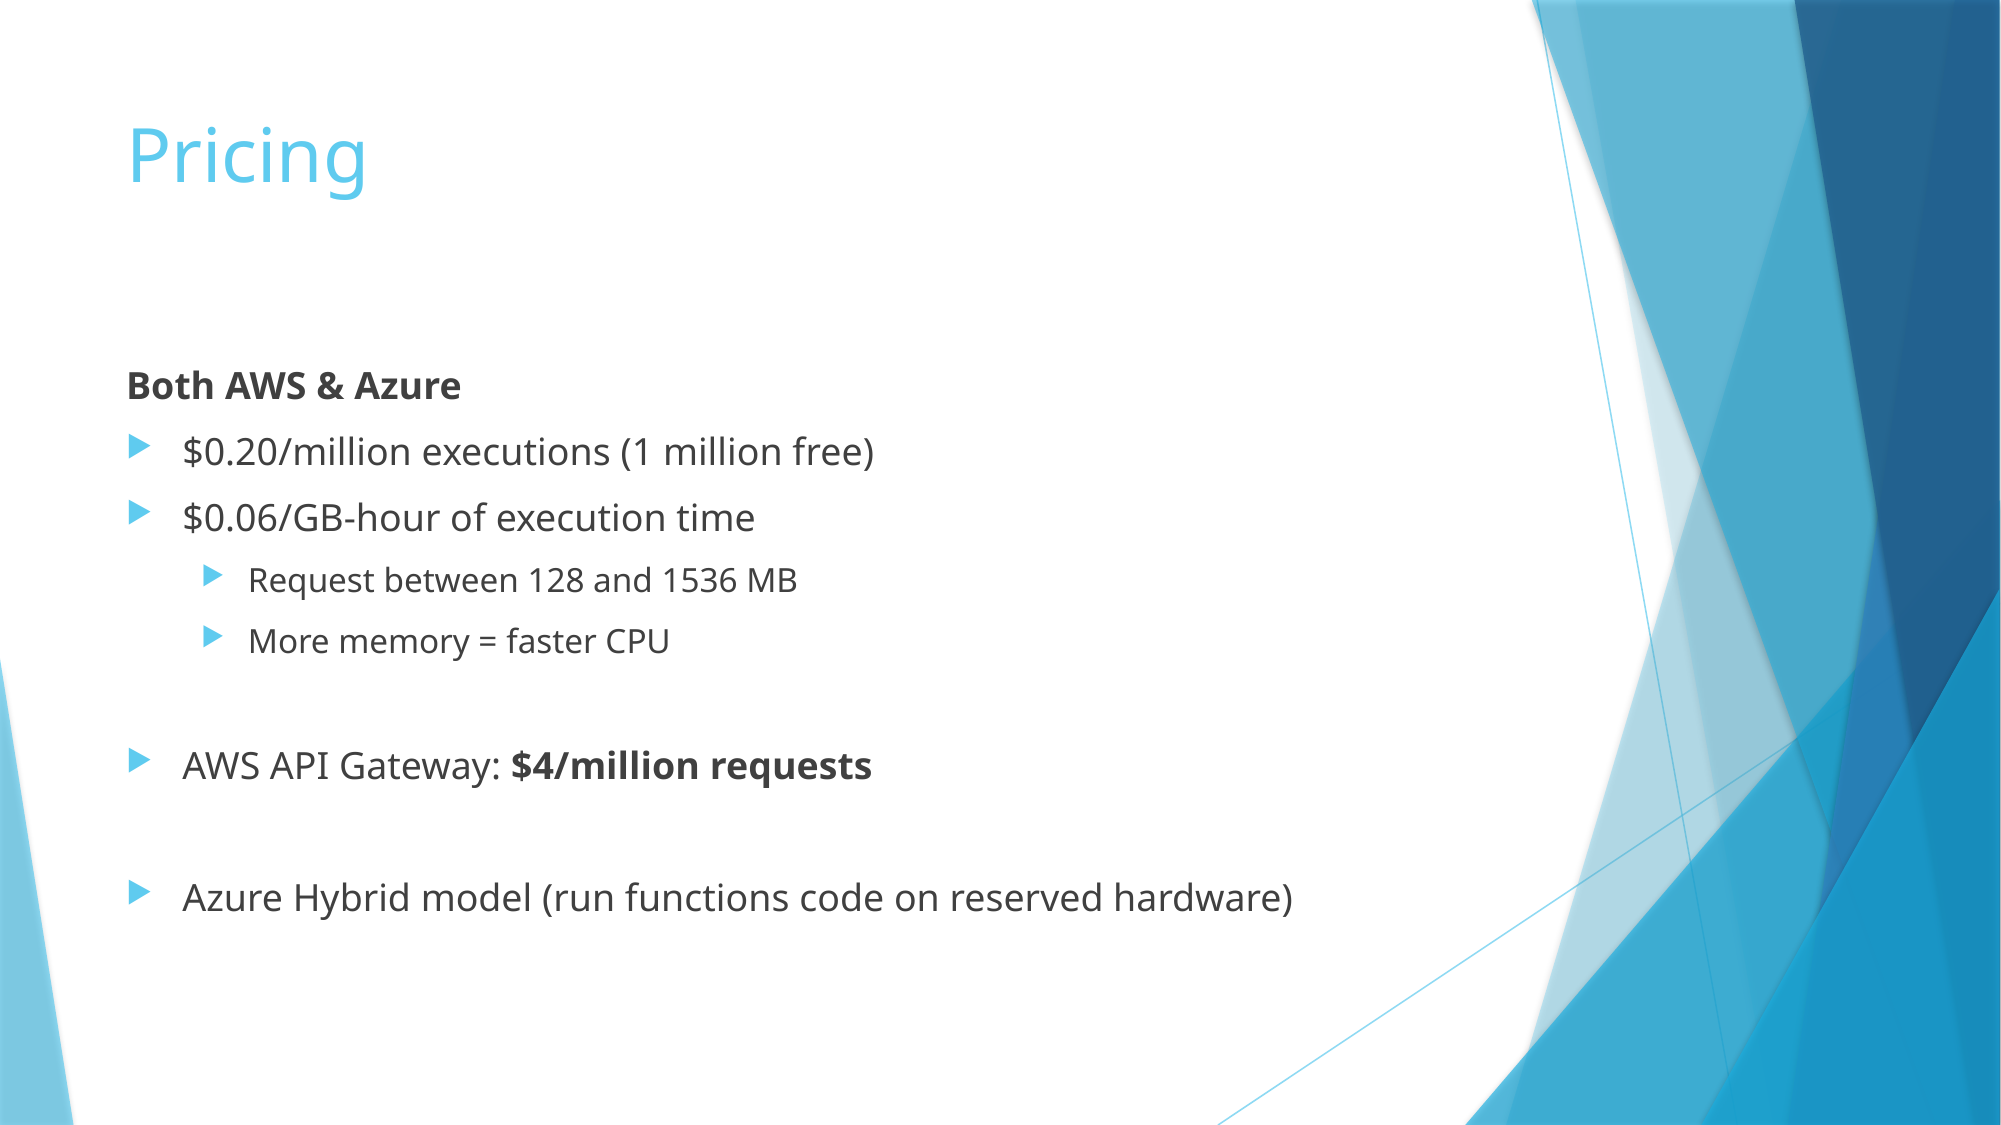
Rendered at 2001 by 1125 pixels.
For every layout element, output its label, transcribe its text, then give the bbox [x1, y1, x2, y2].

title Pricing [111, 99, 1522, 317]
list Both AWS & Azure $0.20/million executions (1 million free) $0.06/GB-hour of execution time Request between 128 and 1536 MB More memory = faster CPU AWS API Gateway: $4/million requests Azure Hybrid model (run functions code on reserved hardware) [111, 354, 1522, 992]
